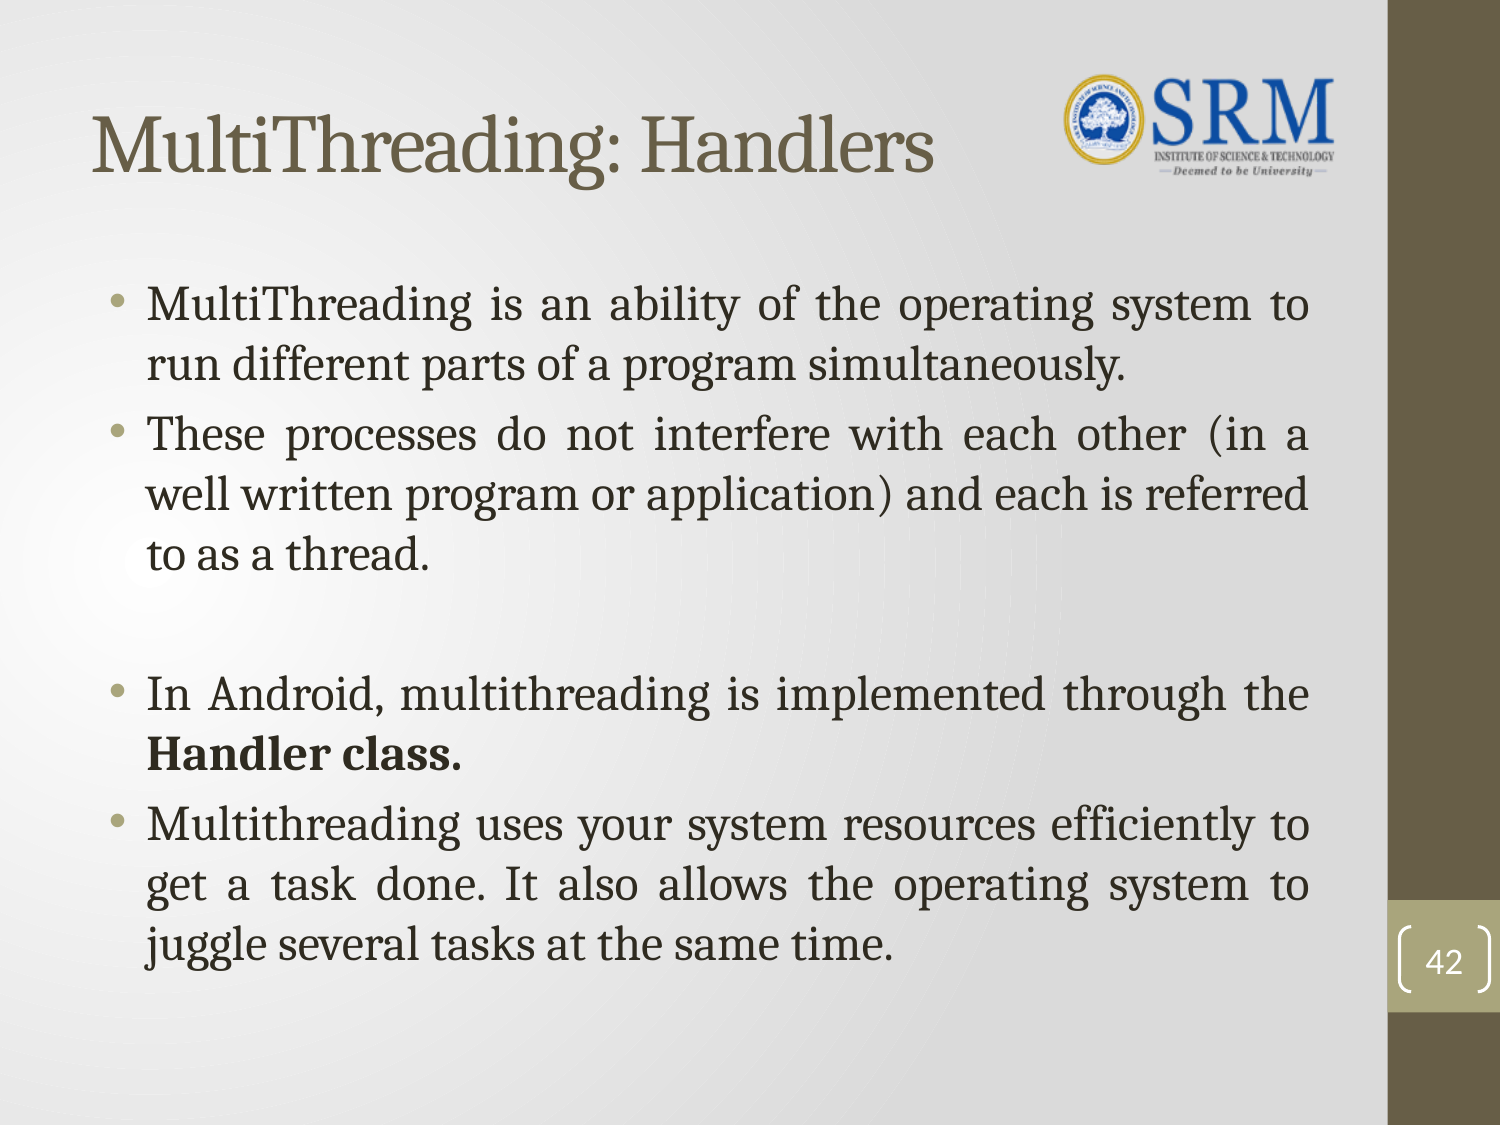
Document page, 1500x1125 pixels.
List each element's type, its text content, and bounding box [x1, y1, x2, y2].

picture [1062, 37, 1338, 213]
slide_number 42 [1397, 925, 1492, 994]
list MultiThreading is an ability of the operating system to run different parts of a program simultaneously. These processes do not interfere with each other (in a well written program or application) and each is referred to as a thread. In Android, multithreading is implemented through the Handler class. Multithreading uses your system resources efficiently to get a task done. It also allows the operating system to juggle several tasks at the same time. [75, 262, 1325, 1050]
title MultiThreading: Handlers [75, 45, 1050, 233]
